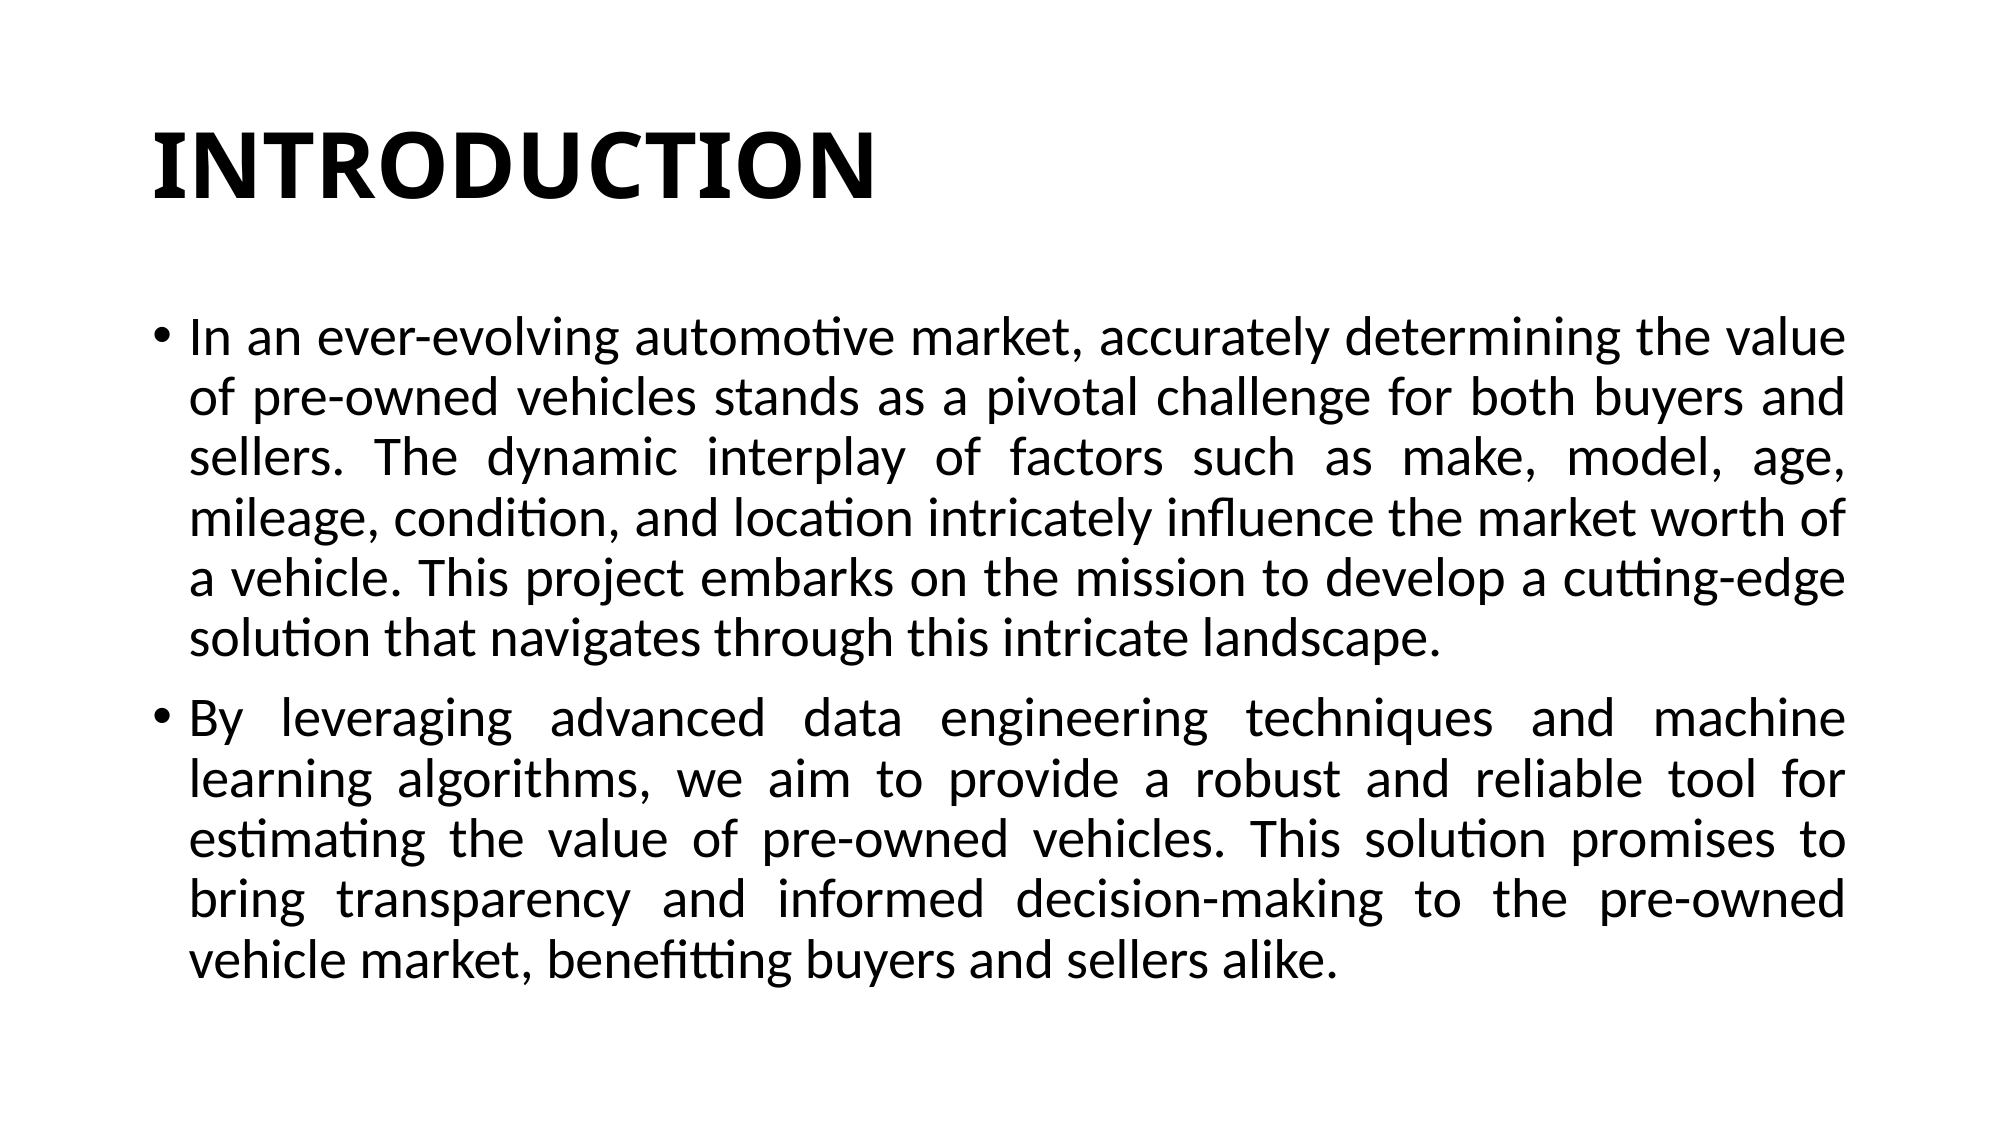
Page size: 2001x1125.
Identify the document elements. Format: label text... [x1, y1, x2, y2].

list In an ever-evolving automotive market, accurately determining the value of pre-owned vehicles stands as a pivotal challenge for both buyers and sellers. The dynamic interplay of factors such as make, model, age, mileage, condition, and location intricately influence the market worth of a vehicle. This project embarks on the mission to develop a cutting-edge solution that navigates through this intricate landscape. By leveraging advanced data engineering techniques and machine learning algorithms, we aim to provide a robust and reliable tool for estimating the value of pre-owned vehicles. This solution promises to bring transparency and informed decision-making to the pre-owned vehicle market, benefitting buyers and sellers alike. [137, 299, 1863, 1014]
title INTRODUCTION [137, 59, 1863, 278]
